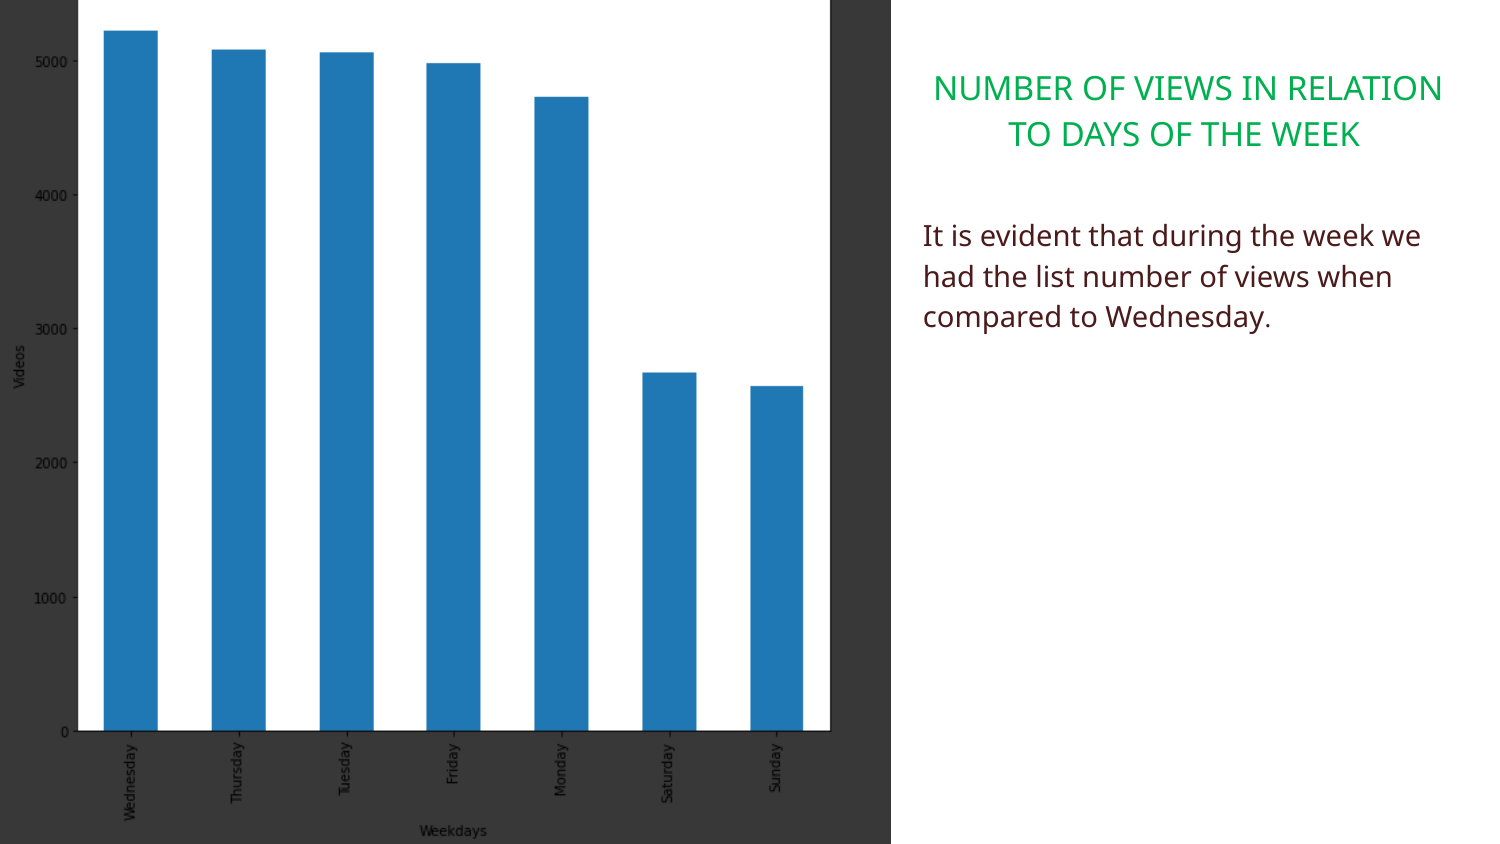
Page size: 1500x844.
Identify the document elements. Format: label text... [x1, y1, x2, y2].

list NUMBER OF VIEWS IN RELATION TO DAYS OF THE WEEK It is evident that during the week we had the list number of views when compared to Wednesday. [895, 46, 1470, 726]
picture [0, 0, 891, 844]
